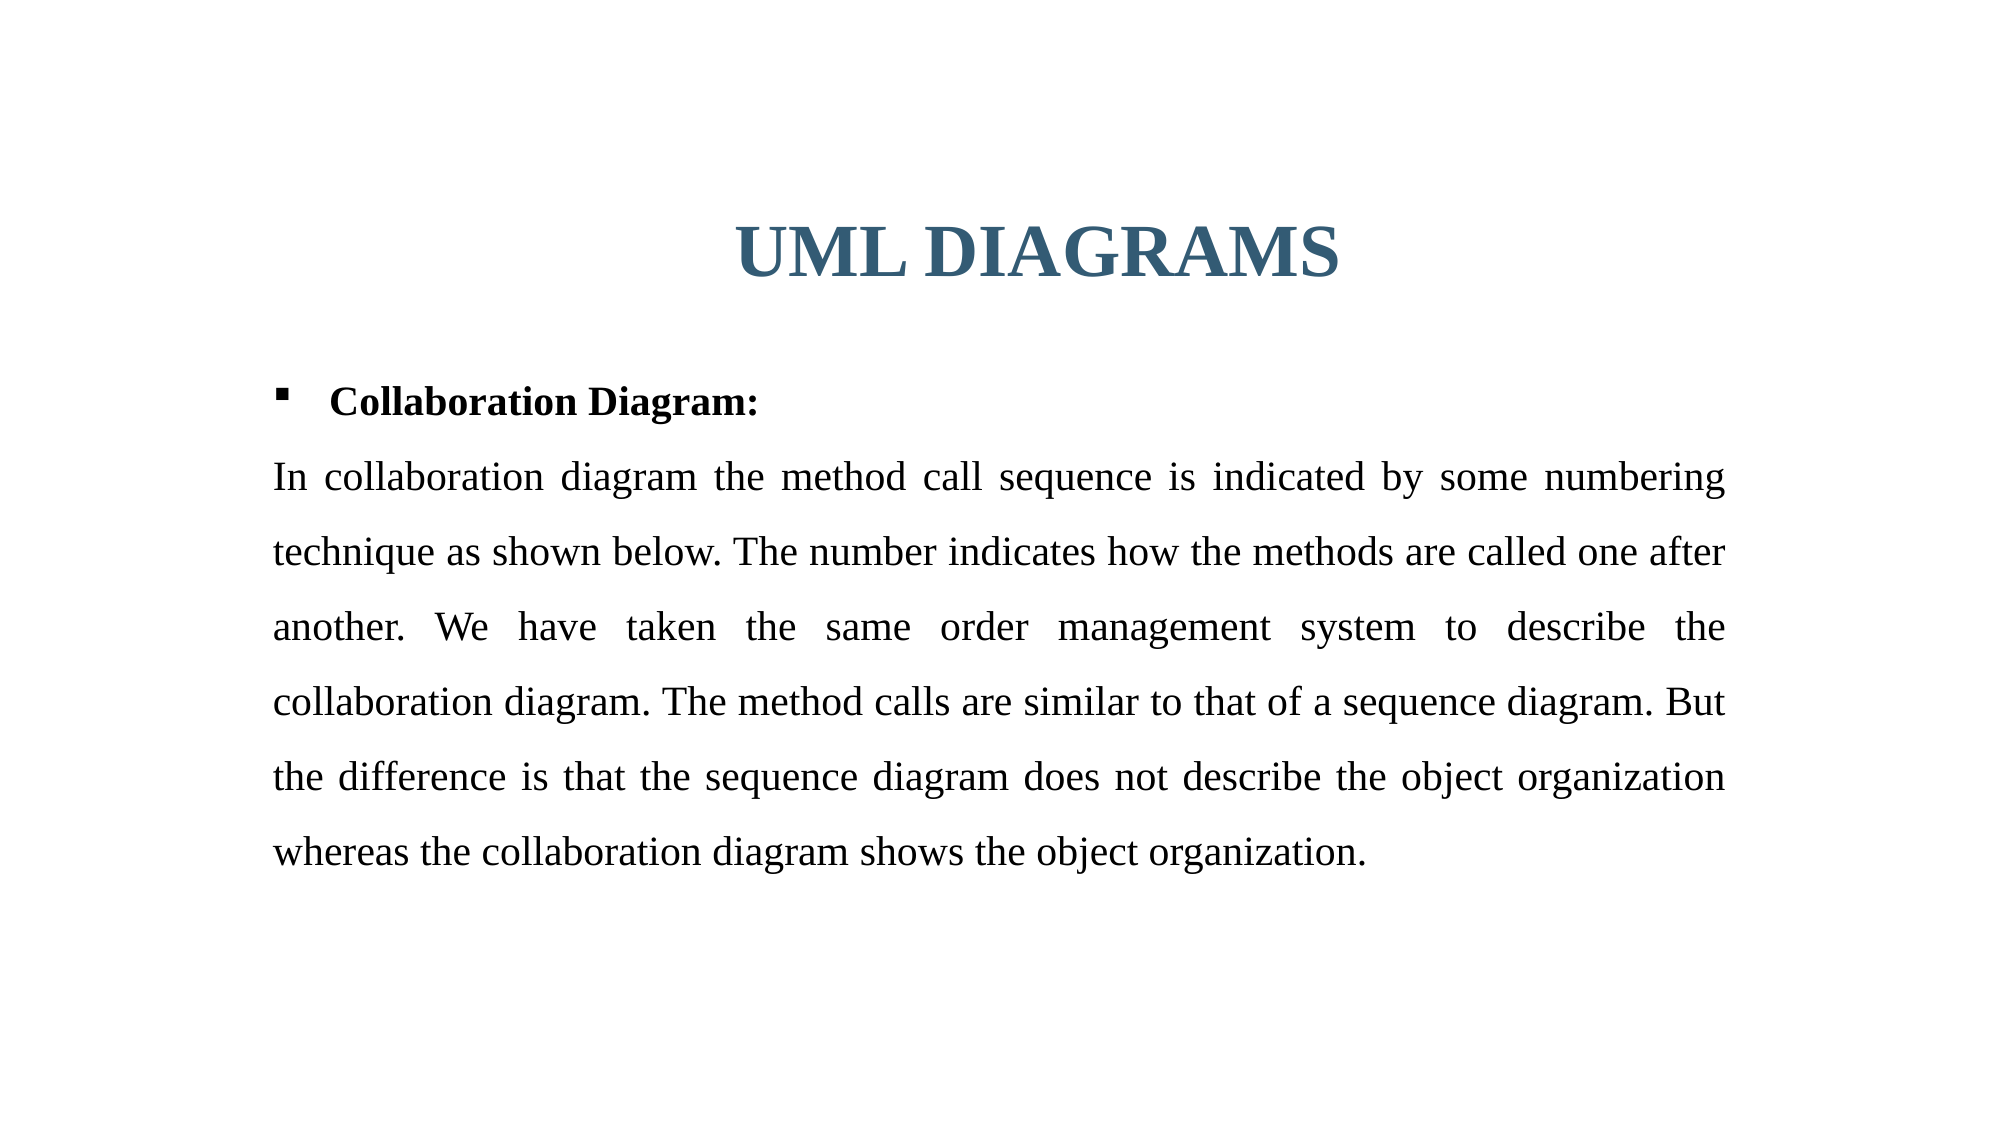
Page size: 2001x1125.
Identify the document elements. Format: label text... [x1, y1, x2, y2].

text_box Collaboration Diagram: In collaboration diagram the method call sequence is indicated by some numbering technique as shown below. The number indicates how the methods are called one after another. We have taken the same order management system to describe the collaboration diagram. The method calls are similar to that of a sequence diagram. But the difference is that the sequence diagram does not describe the object organization whereas the collaboration diagram shows the object organization. [258, 341, 1742, 882]
text_box UML DIAGRAMS [258, 131, 1669, 285]
